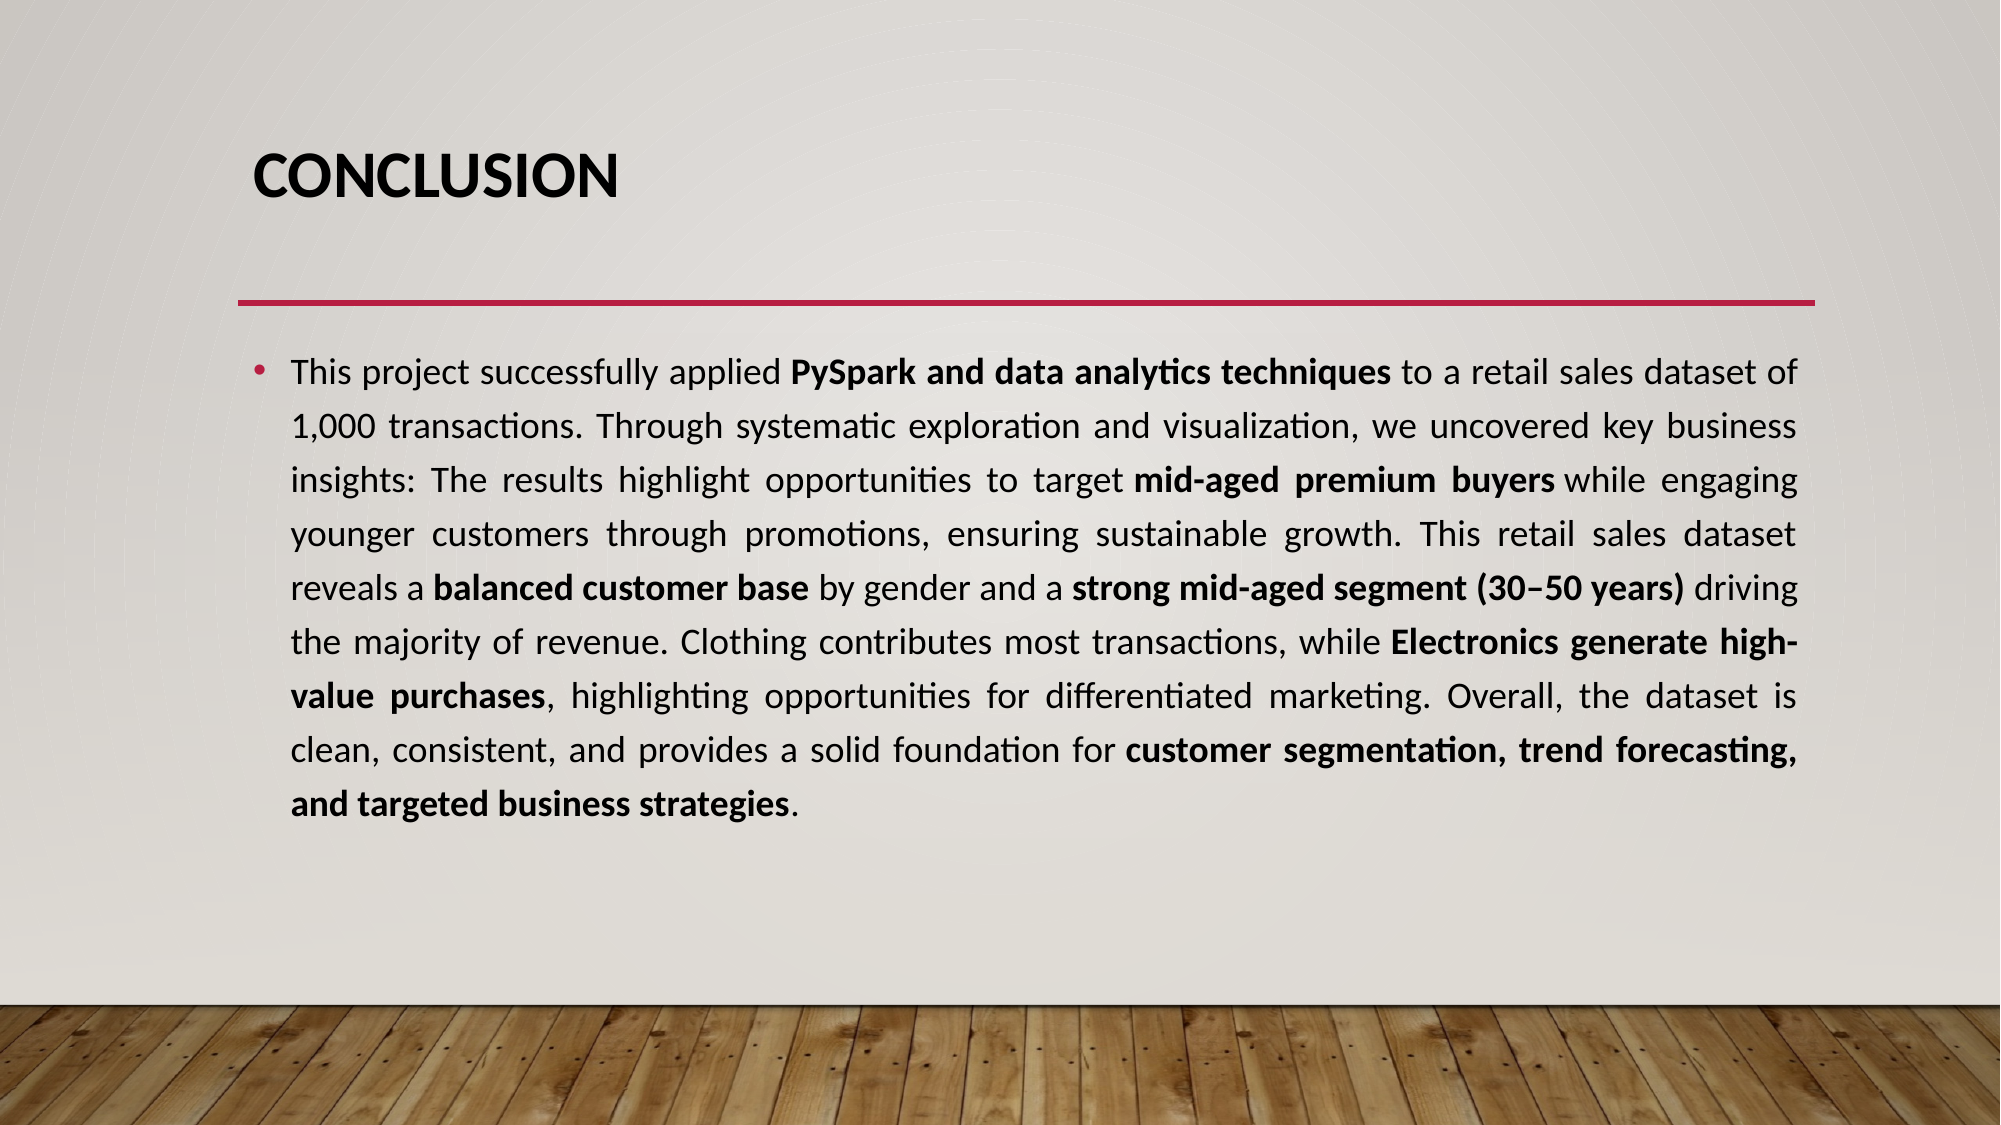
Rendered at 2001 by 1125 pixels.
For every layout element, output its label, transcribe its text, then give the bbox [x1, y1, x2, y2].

picture [0, 1005, 2000, 1125]
list This project successfully applied PySpark and data analytics techniques to a retail sales dataset of 1,000 transactions. Through systematic exploration and visualization, we uncovered key business insights: The results highlight opportunities to target mid-aged premium buyers while engaging younger customers through promotions, ensuring sustainable growth. This retail sales dataset reveals a balanced customer base by gender and a strong mid-aged segment (30–50 years) driving the majority of revenue. Clothing contributes most transactions, while Electronics generate high-value purchases, highlighting opportunities for differentiated marketing. Overall, the dataset is clean, consistent, and provides a solid foundation for customer segmentation, trend forecasting, and targeted business strategies. [238, 330, 1814, 993]
title conclusion [238, 131, 1814, 305]
